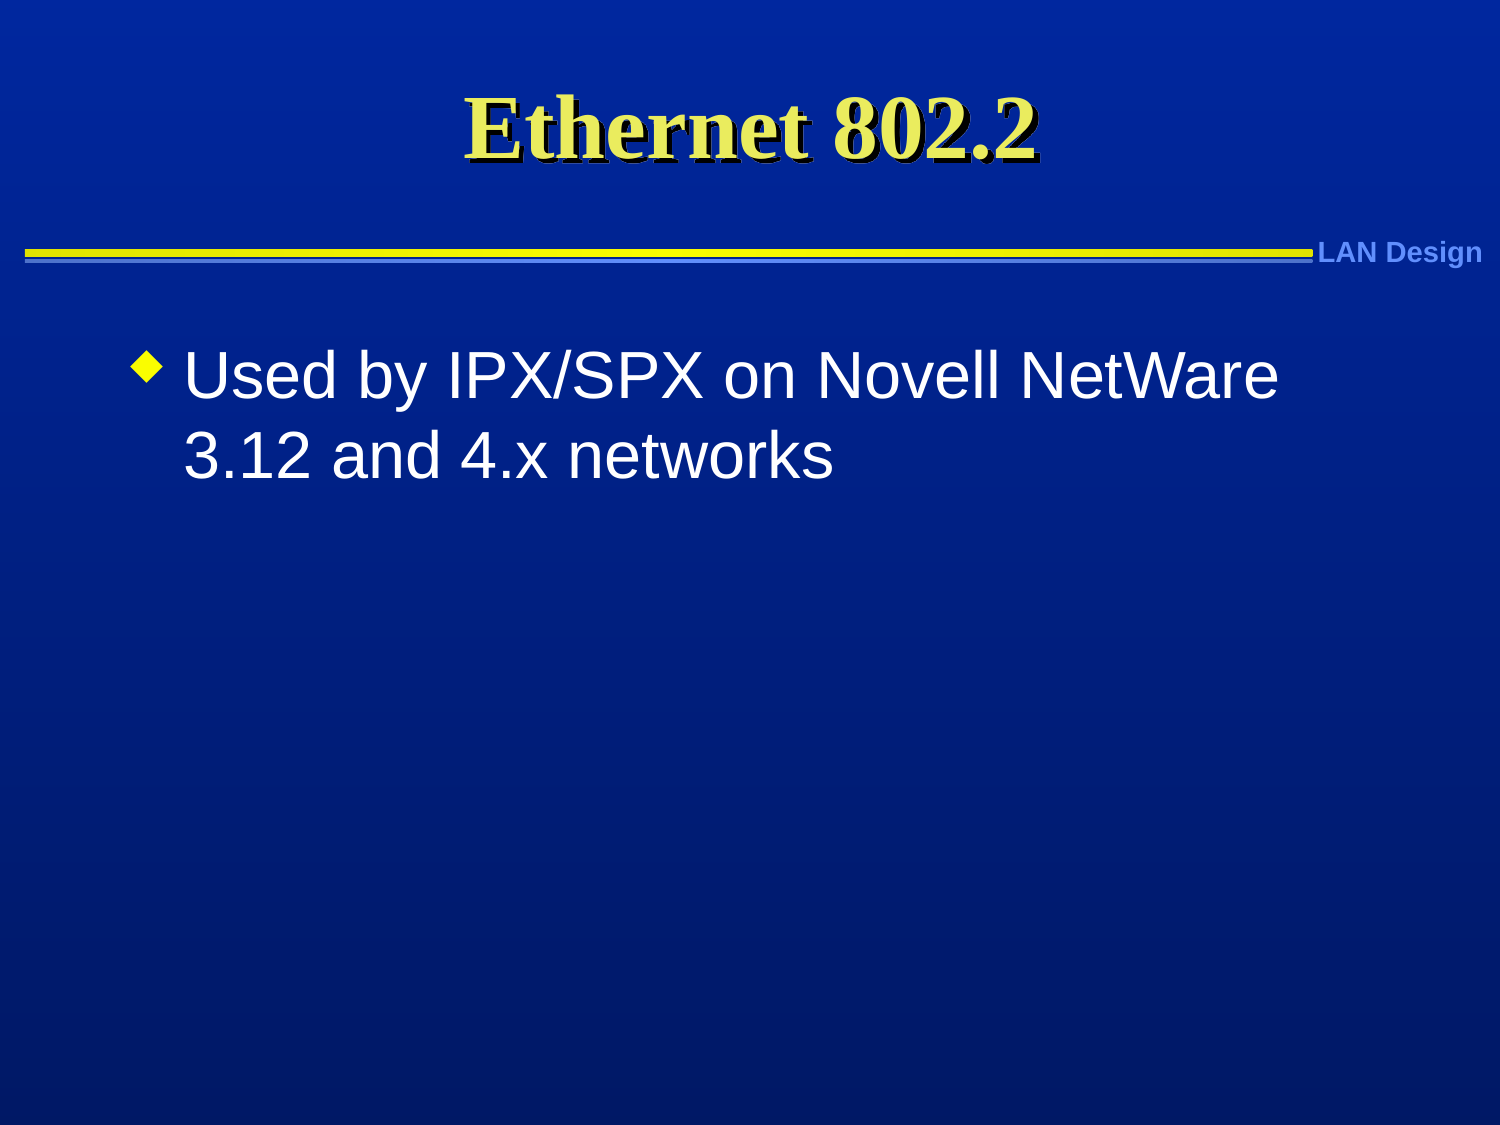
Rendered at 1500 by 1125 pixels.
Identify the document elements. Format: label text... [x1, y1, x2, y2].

list Used by IPX/SPX on Novell NetWare 3.12 and 4.x networks [111, 324, 1391, 1001]
title Ethernet 802.2 [111, 27, 1392, 217]
